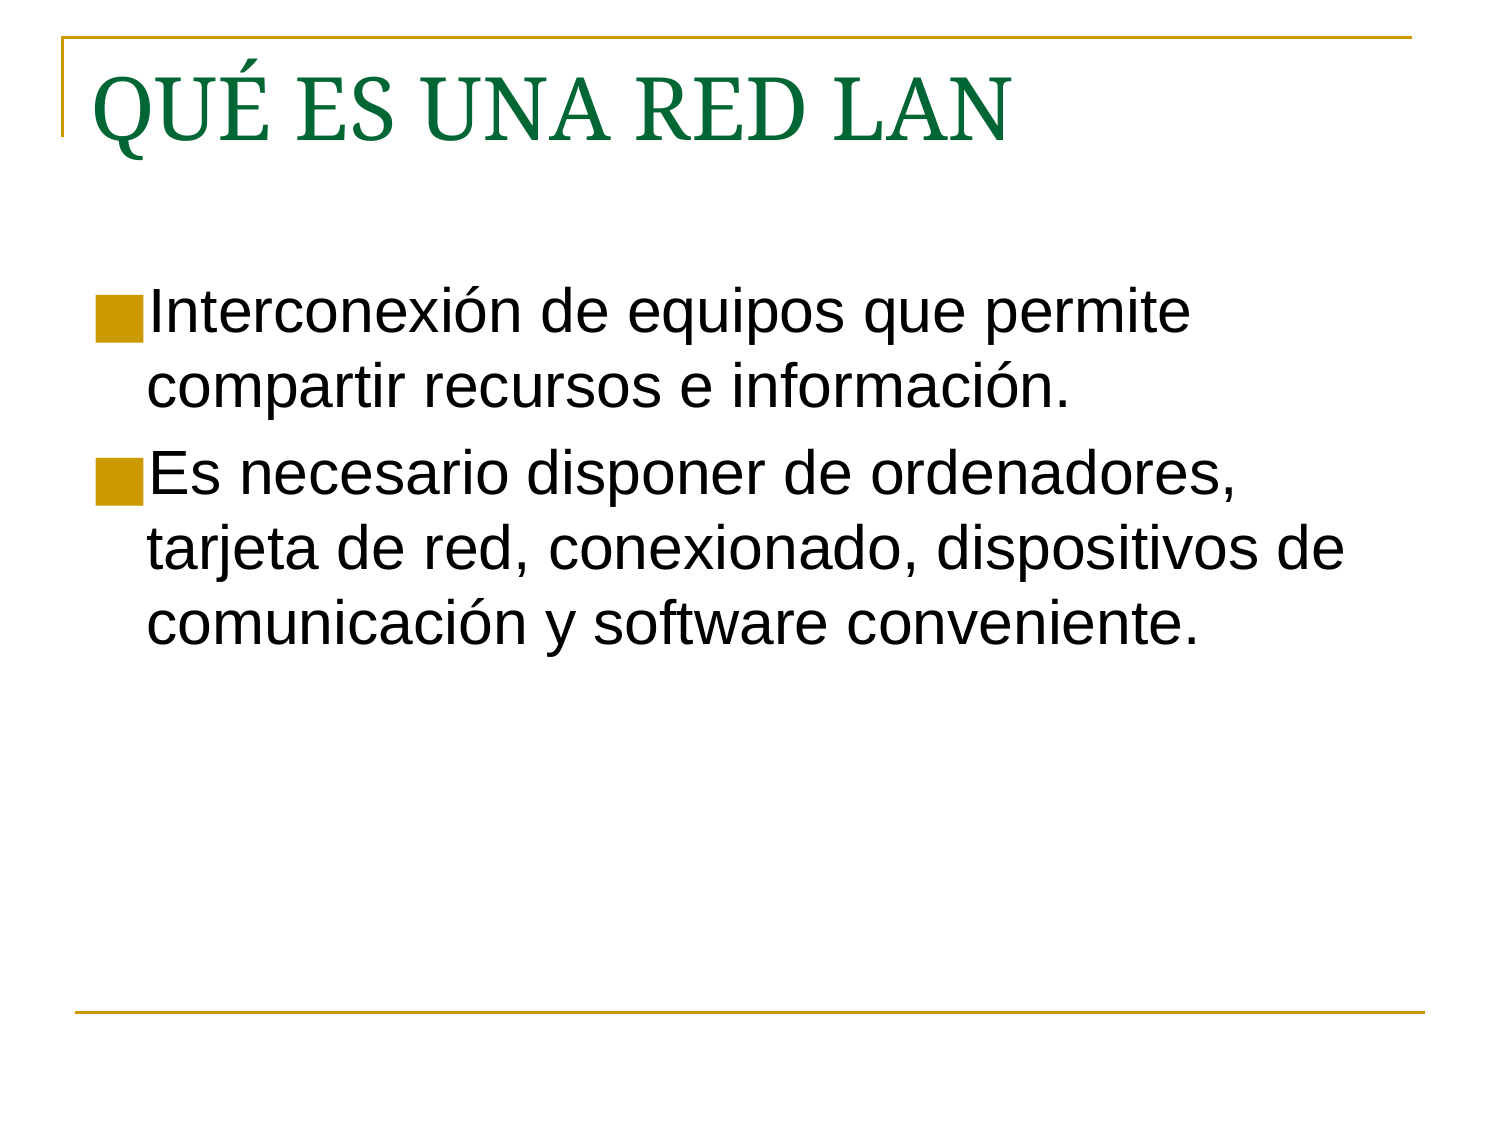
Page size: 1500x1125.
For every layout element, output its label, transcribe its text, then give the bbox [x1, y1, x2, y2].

title QUÉ ES UNA RED LAN [75, 45, 1425, 233]
list Interconexión de equipos que permite compartir recursos e información. Es necesario disponer de ordenadores, tarjeta de red, conexionado, dispositivos de comunicación y software conveniente. [75, 262, 1425, 1006]
